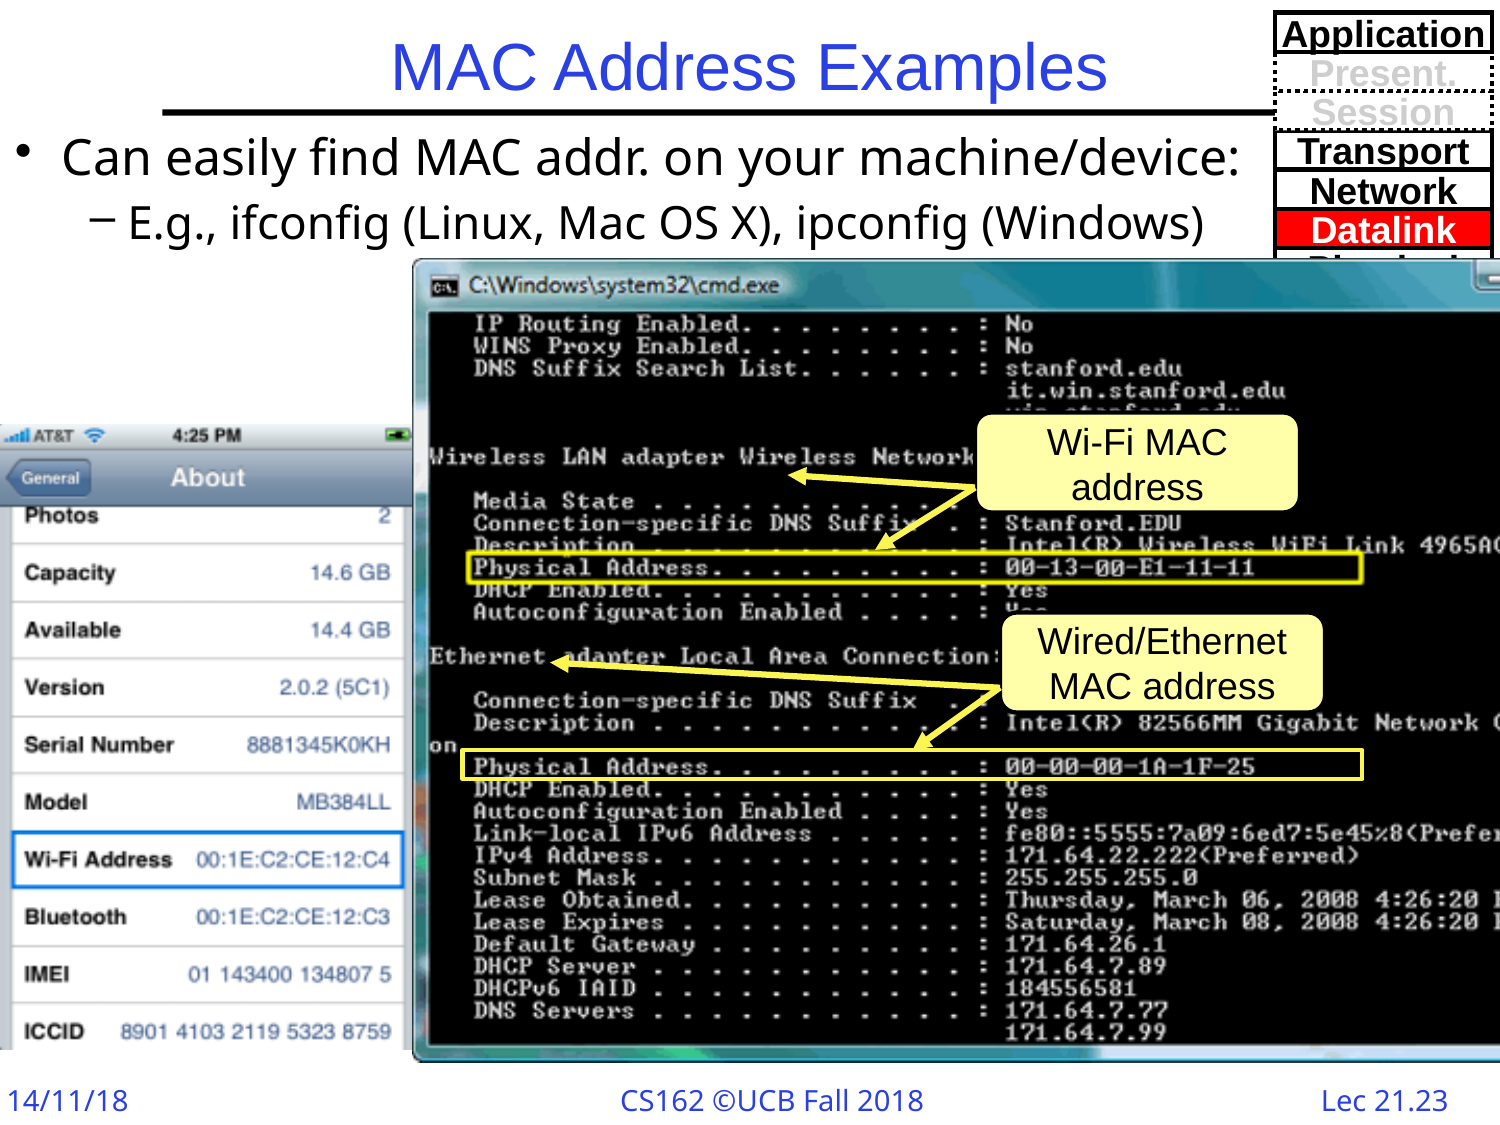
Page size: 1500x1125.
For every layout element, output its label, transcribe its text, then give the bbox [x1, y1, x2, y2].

picture [0, 424, 412, 1051]
text_box Transport [1275, 131, 1492, 169]
list Can easily find MAC addr. on your machine/device: E.g., ifconfig (Linux, Mac OS X), ipconfig (Windows) [0, 125, 1275, 313]
title MAC Address Examples [162, 24, 1275, 113]
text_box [412, 208, 1500, 1063]
text_box Network [1275, 169, 1492, 207]
text_box Present. [1275, 52, 1492, 92]
text_box Application [1275, 12, 1492, 52]
text_box Session [1275, 92, 1492, 131]
